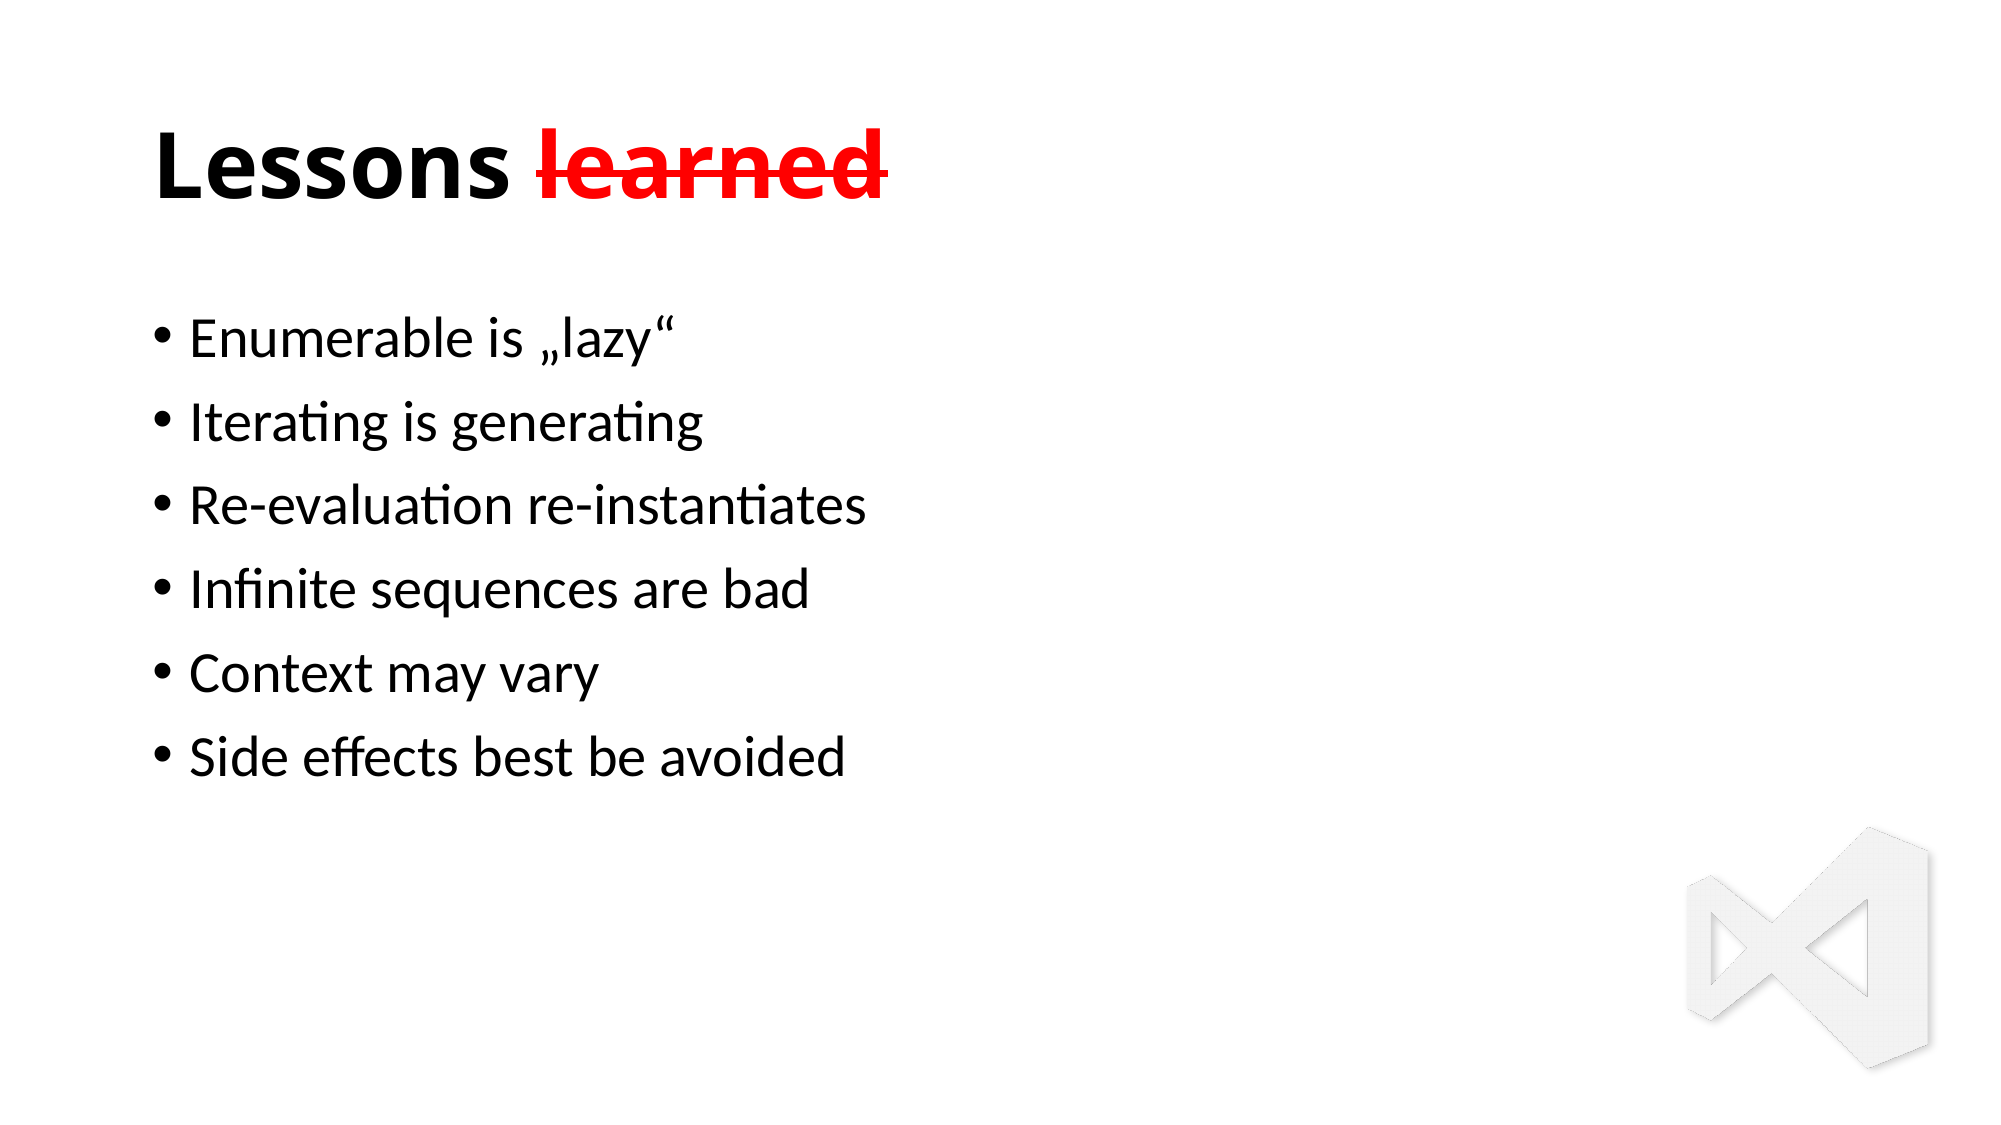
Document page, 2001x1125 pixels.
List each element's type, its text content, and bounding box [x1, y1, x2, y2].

picture [1614, 754, 2000, 1125]
list Enumerable is „lazy“ Iterating is generating Re-evaluation re-instantiates Infinite sequences are bad Context may vary Side effects best be avoided [137, 299, 1863, 1014]
title Lessons learned [137, 59, 1863, 278]
